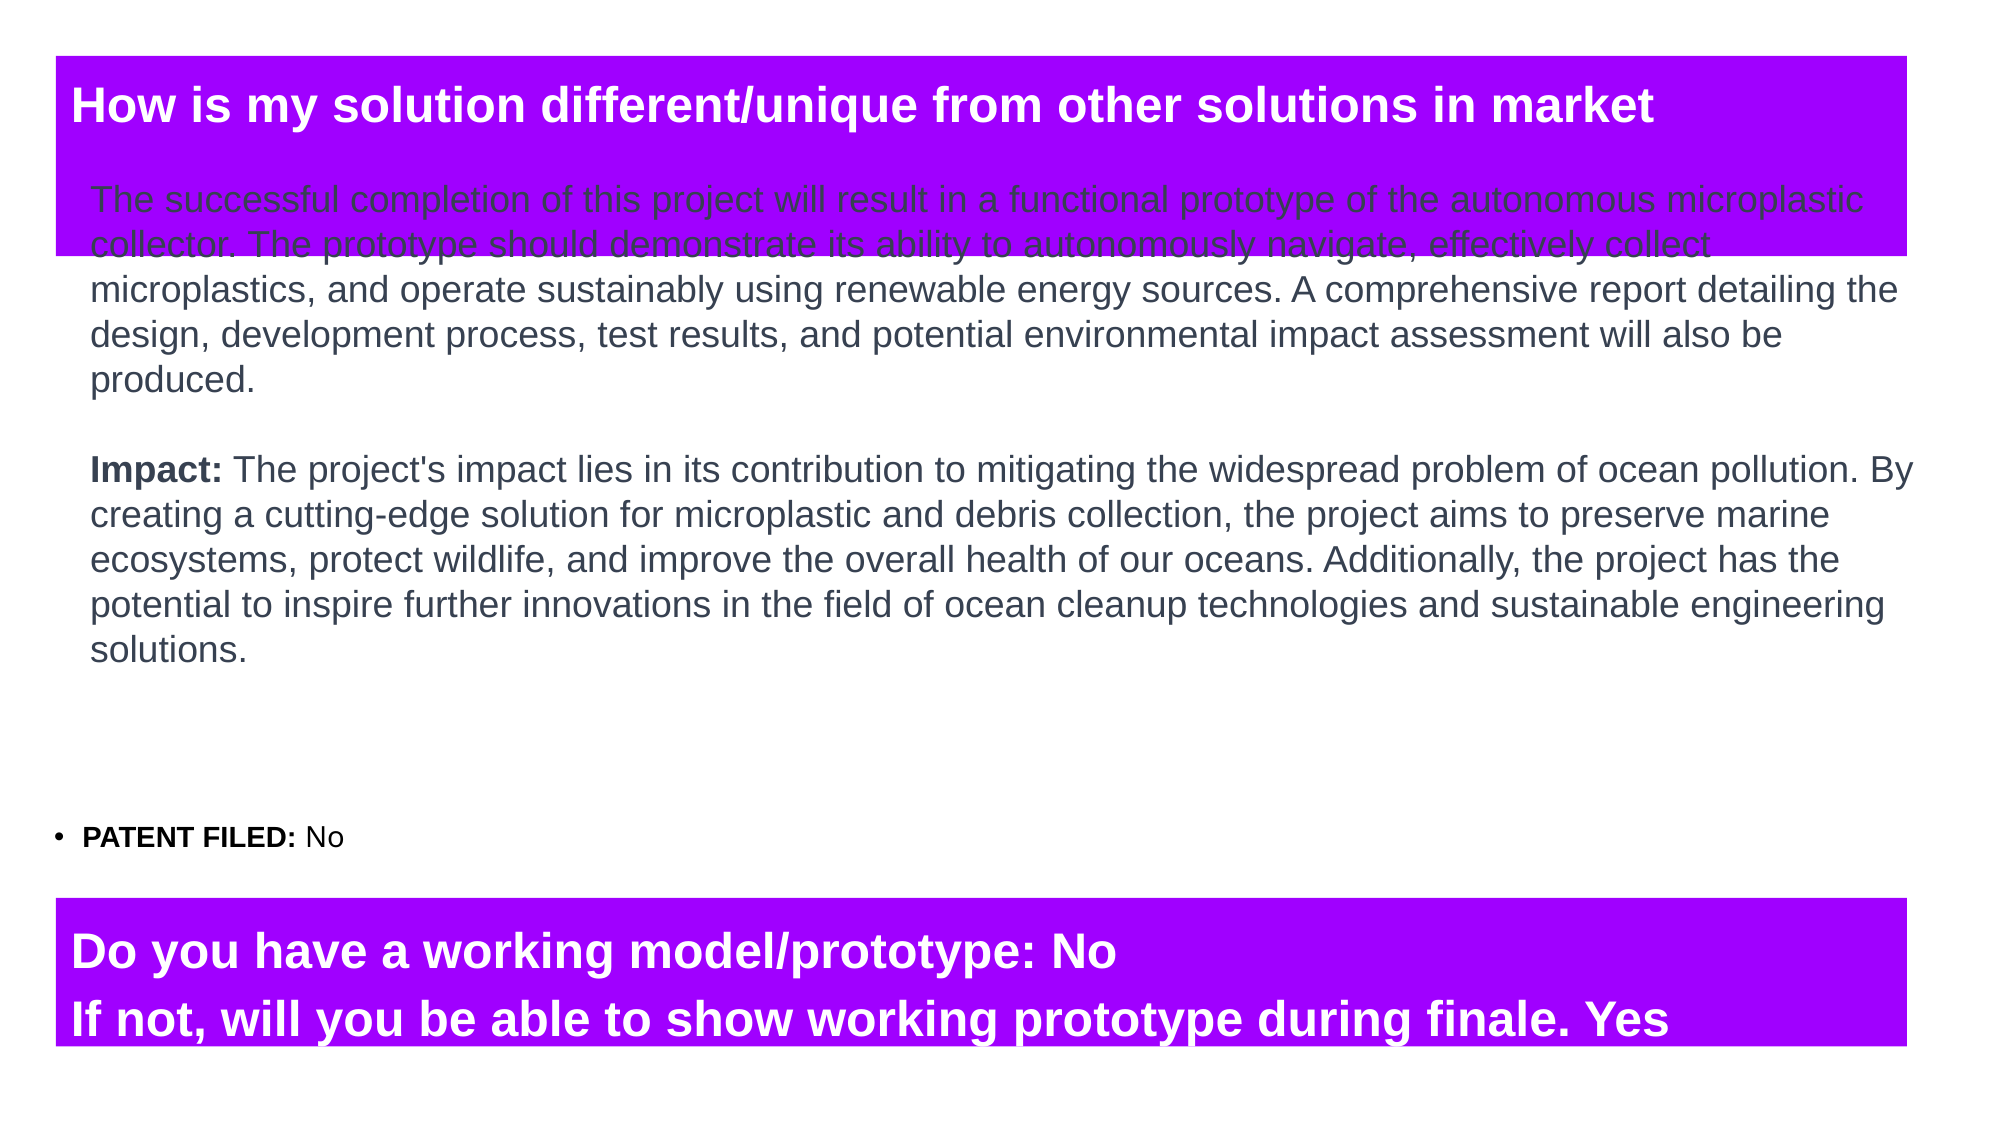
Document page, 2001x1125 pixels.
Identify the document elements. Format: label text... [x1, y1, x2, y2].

text_box PATENT FILED: No [52, 816, 392, 854]
text_box Do you have a working model/prototype: No If not, will you be able to show working prototype during finale. Yes [55, 897, 1907, 1047]
text_box The successful completion of this project will result in a functional prototype of the autonomous microplastic collector. The prototype should demonstrate its ability to autonomously navigate, effectively collect microplastics, and operate sustainably using renewable energy sources. A comprehensive report detailing the design, development process, test results, and potential environmental impact assessment will also be produced. Impact: The project's impact lies in its contribution to mitigating the widespread problem of ocean pollution. By creating a cutting-edge solution for microplastic and debris collection, the project aims to preserve marine ecosystems, protect wildlife, and improve the overall health of our oceans. Additionally, the project has the potential to inspire further innovations in the field of ocean cleanup technologies and sustainable engineering solutions. [74, 167, 1948, 723]
title How is my solution different/unique from other solutions in market [55, 55, 1907, 257]
